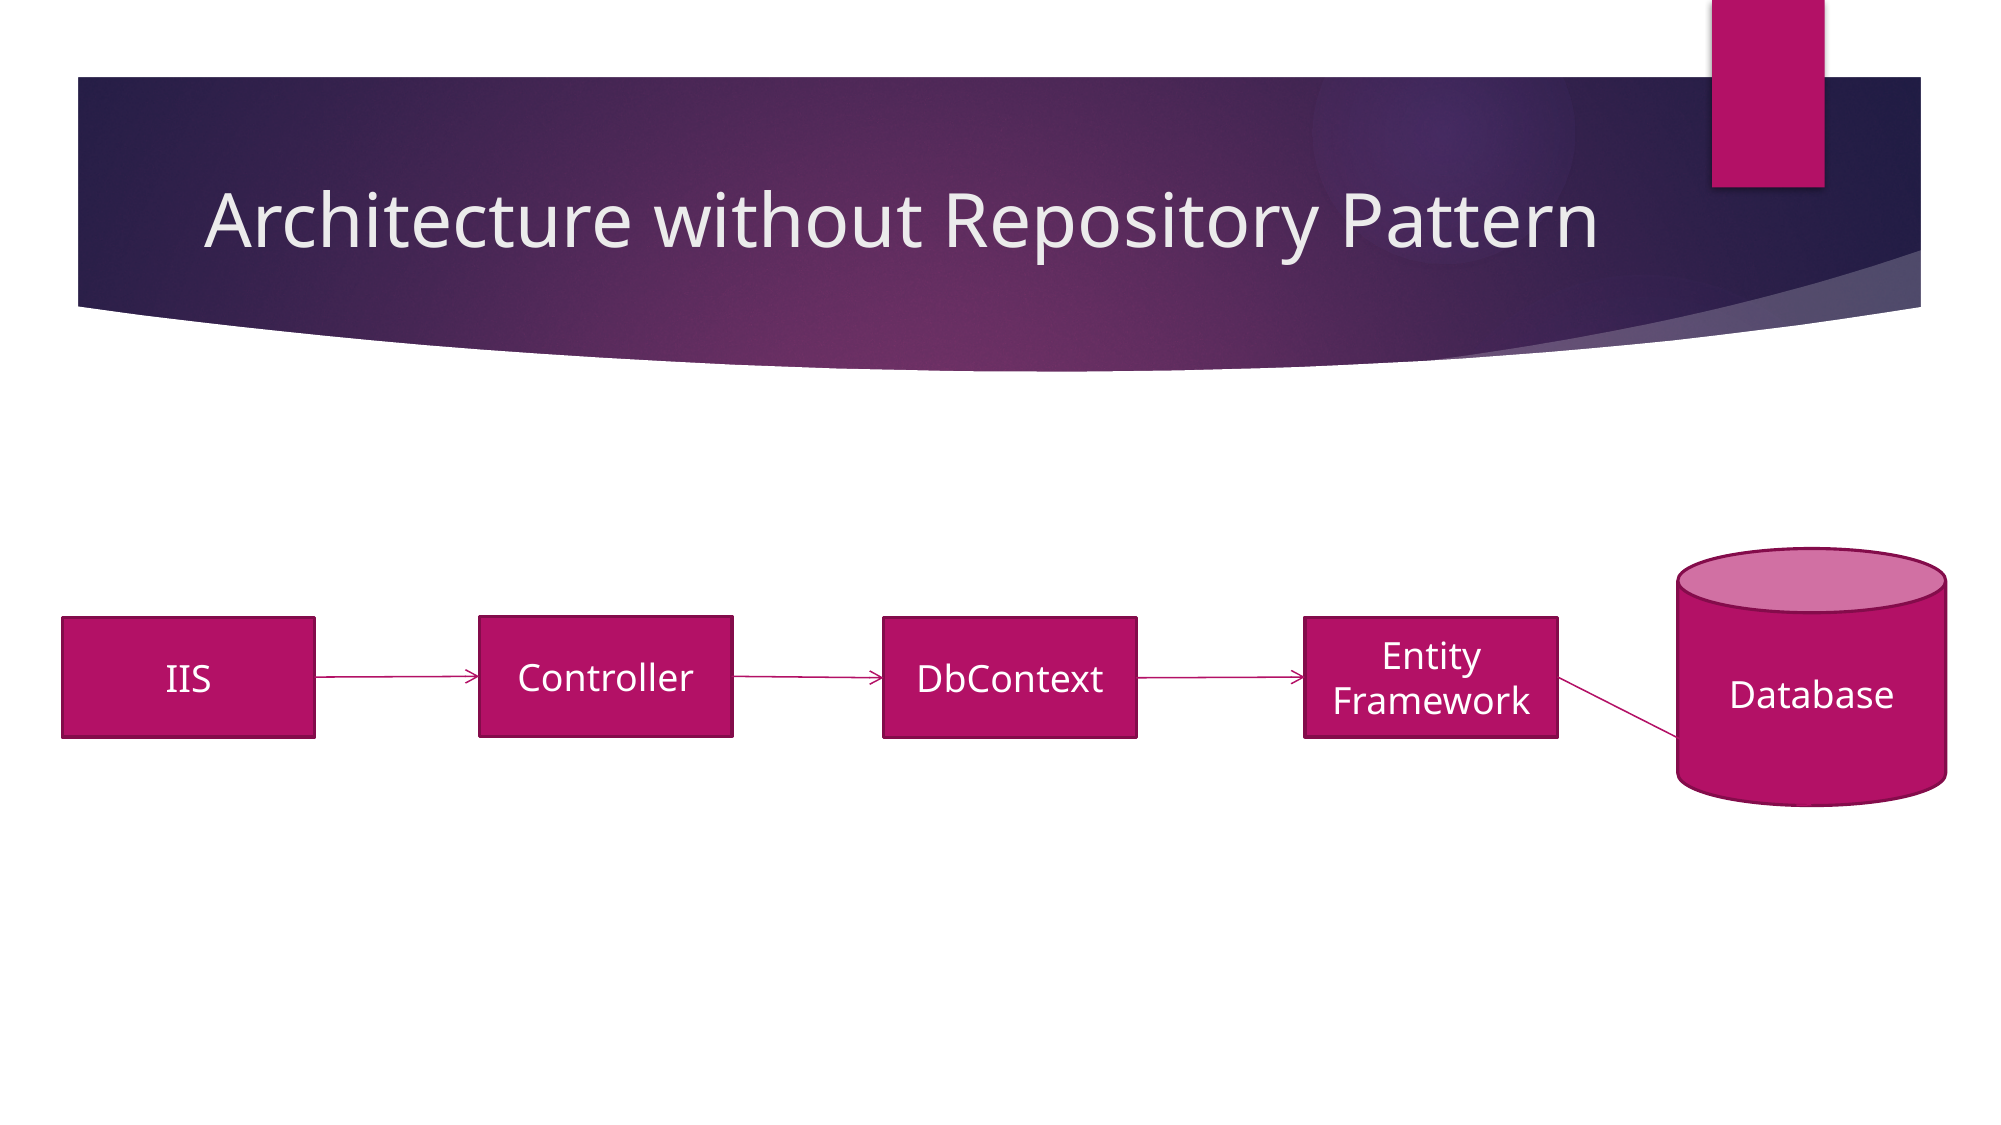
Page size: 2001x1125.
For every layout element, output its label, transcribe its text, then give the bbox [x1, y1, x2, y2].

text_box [61, 548, 1946, 806]
title Architecture without Repository Pattern [189, 159, 1734, 276]
